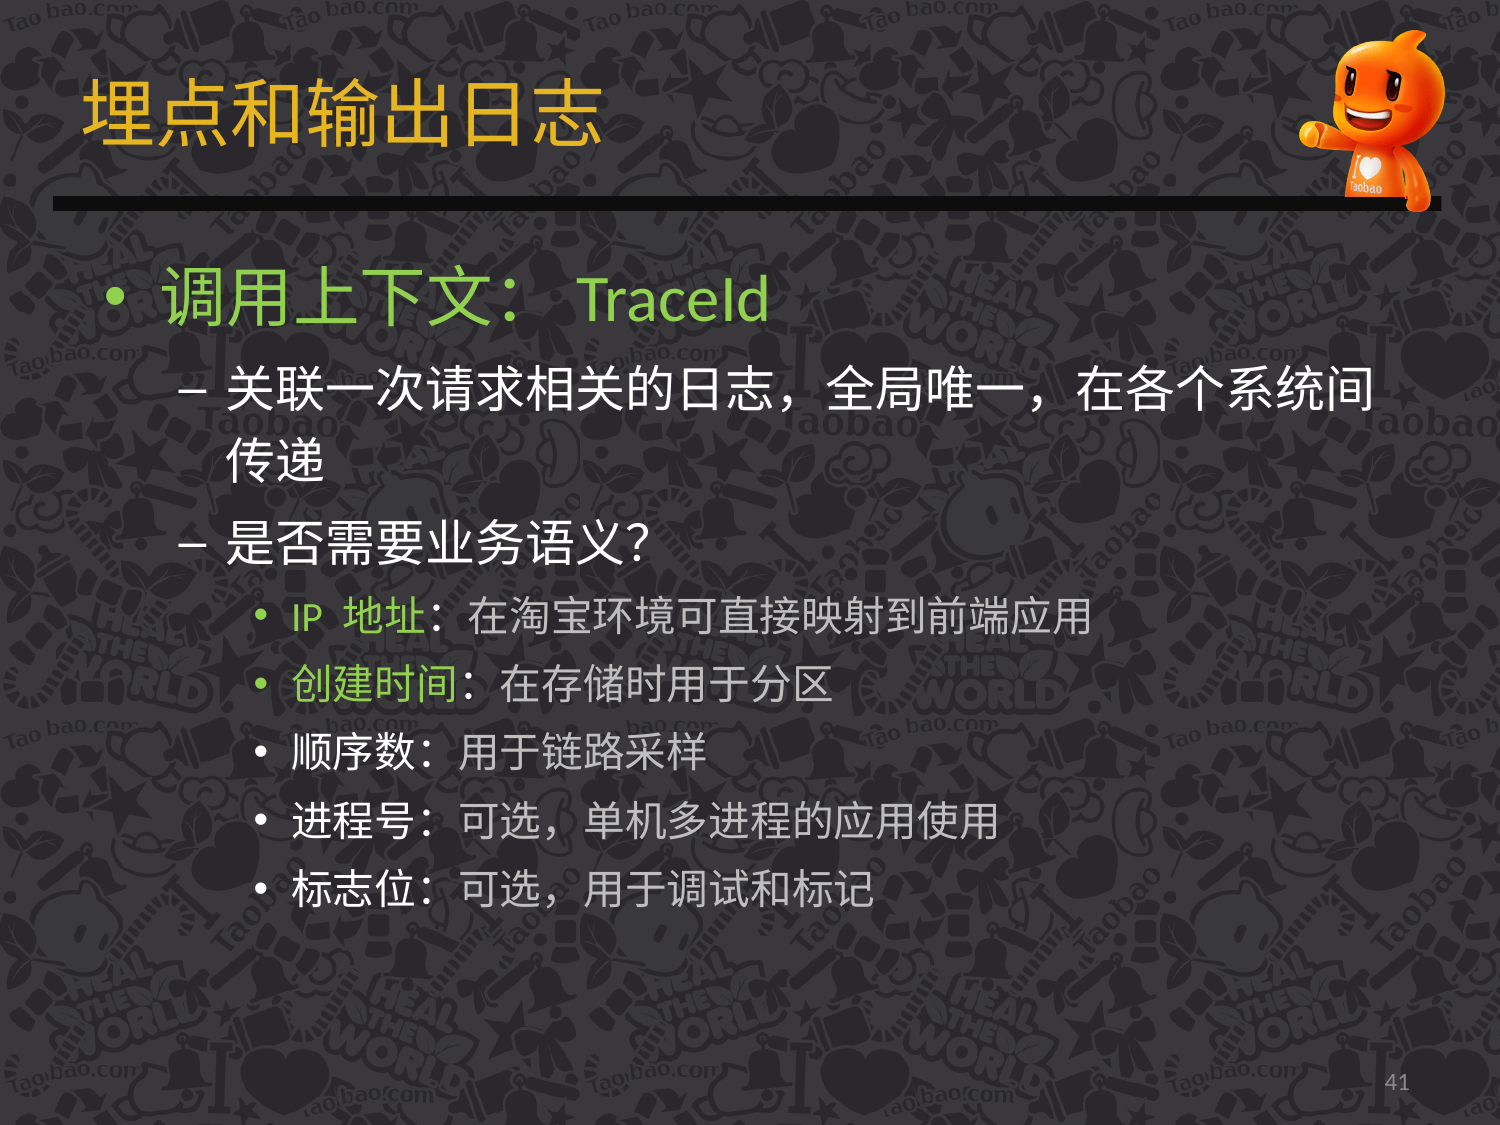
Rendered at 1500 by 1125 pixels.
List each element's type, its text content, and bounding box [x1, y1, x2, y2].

title 埋点和输出日志 [64, 54, 1288, 169]
list 调用上下文：TraceId 关联一次请求相关的日志，全局唯一，在各个系统间传递 是否需要业务语义？ IP 地址：在淘宝环境可直接映射到前端应用 创建时间：在存储时用于分区 顺序数：用于链路采样 进程号：可选，单机多进程的应用使用 标志位：可选，用于调试和标记 [88, 231, 1400, 1000]
slide_number 41 [1074, 1058, 1425, 1103]
picture [0, 0, 1500, 1125]
